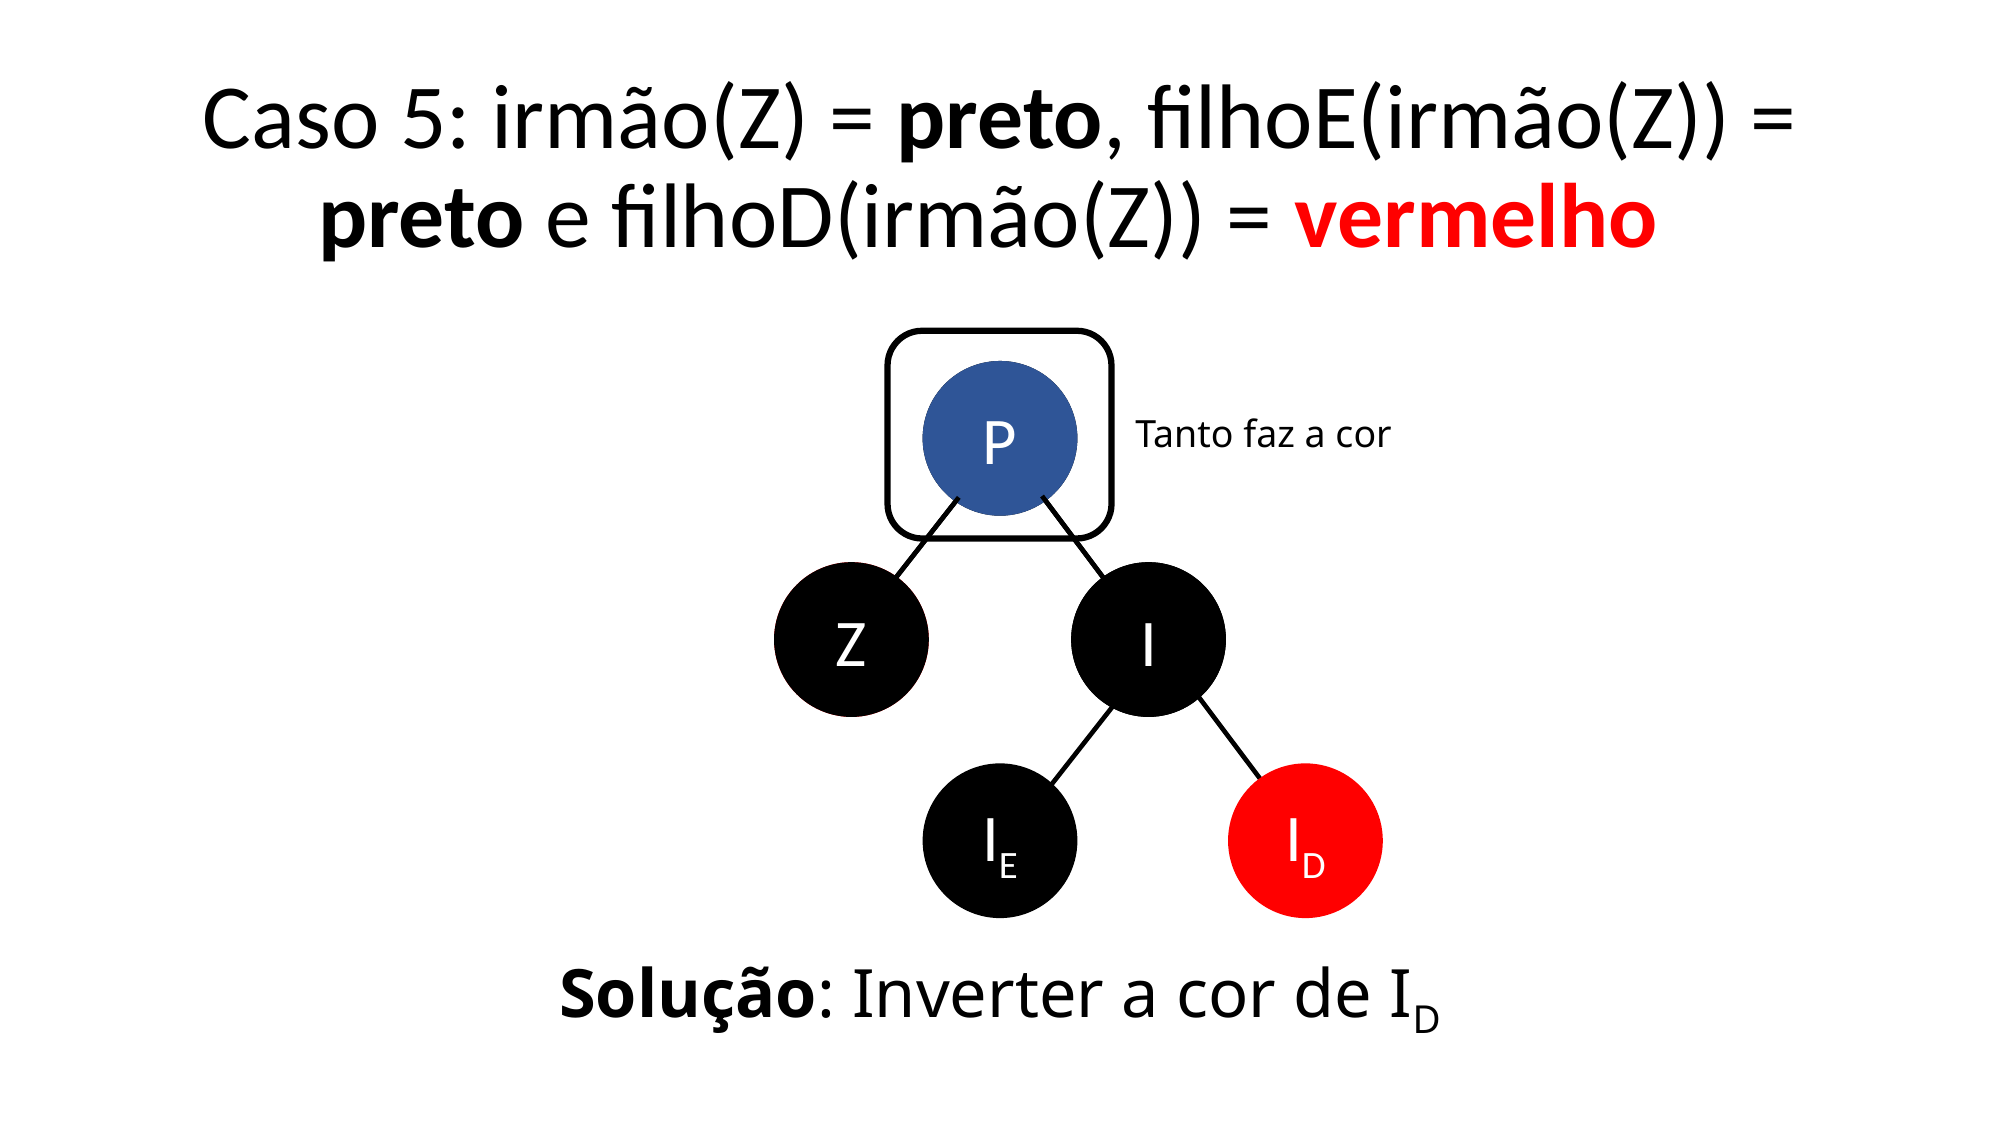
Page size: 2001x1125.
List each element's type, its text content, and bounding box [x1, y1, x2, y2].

text_box Tanto faz a cor [1120, 402, 1627, 463]
title Caso 5: irmão(Z) = preto, filhoE(irmão(Z)) = preto e filhoD(irmão(Z)) = vermelho [137, 59, 1863, 278]
text_box ID [1231, 766, 1380, 856]
text_box I [1074, 565, 1223, 714]
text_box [1050, 701, 1115, 788]
text_box [886, 329, 1113, 540]
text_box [1041, 496, 1107, 582]
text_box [893, 496, 958, 583]
text_box IE [925, 766, 1075, 856]
text_box Z [777, 565, 926, 714]
text_box Solução: Inverter a cor de ID [0, 856, 2000, 1125]
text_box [1198, 697, 1264, 784]
